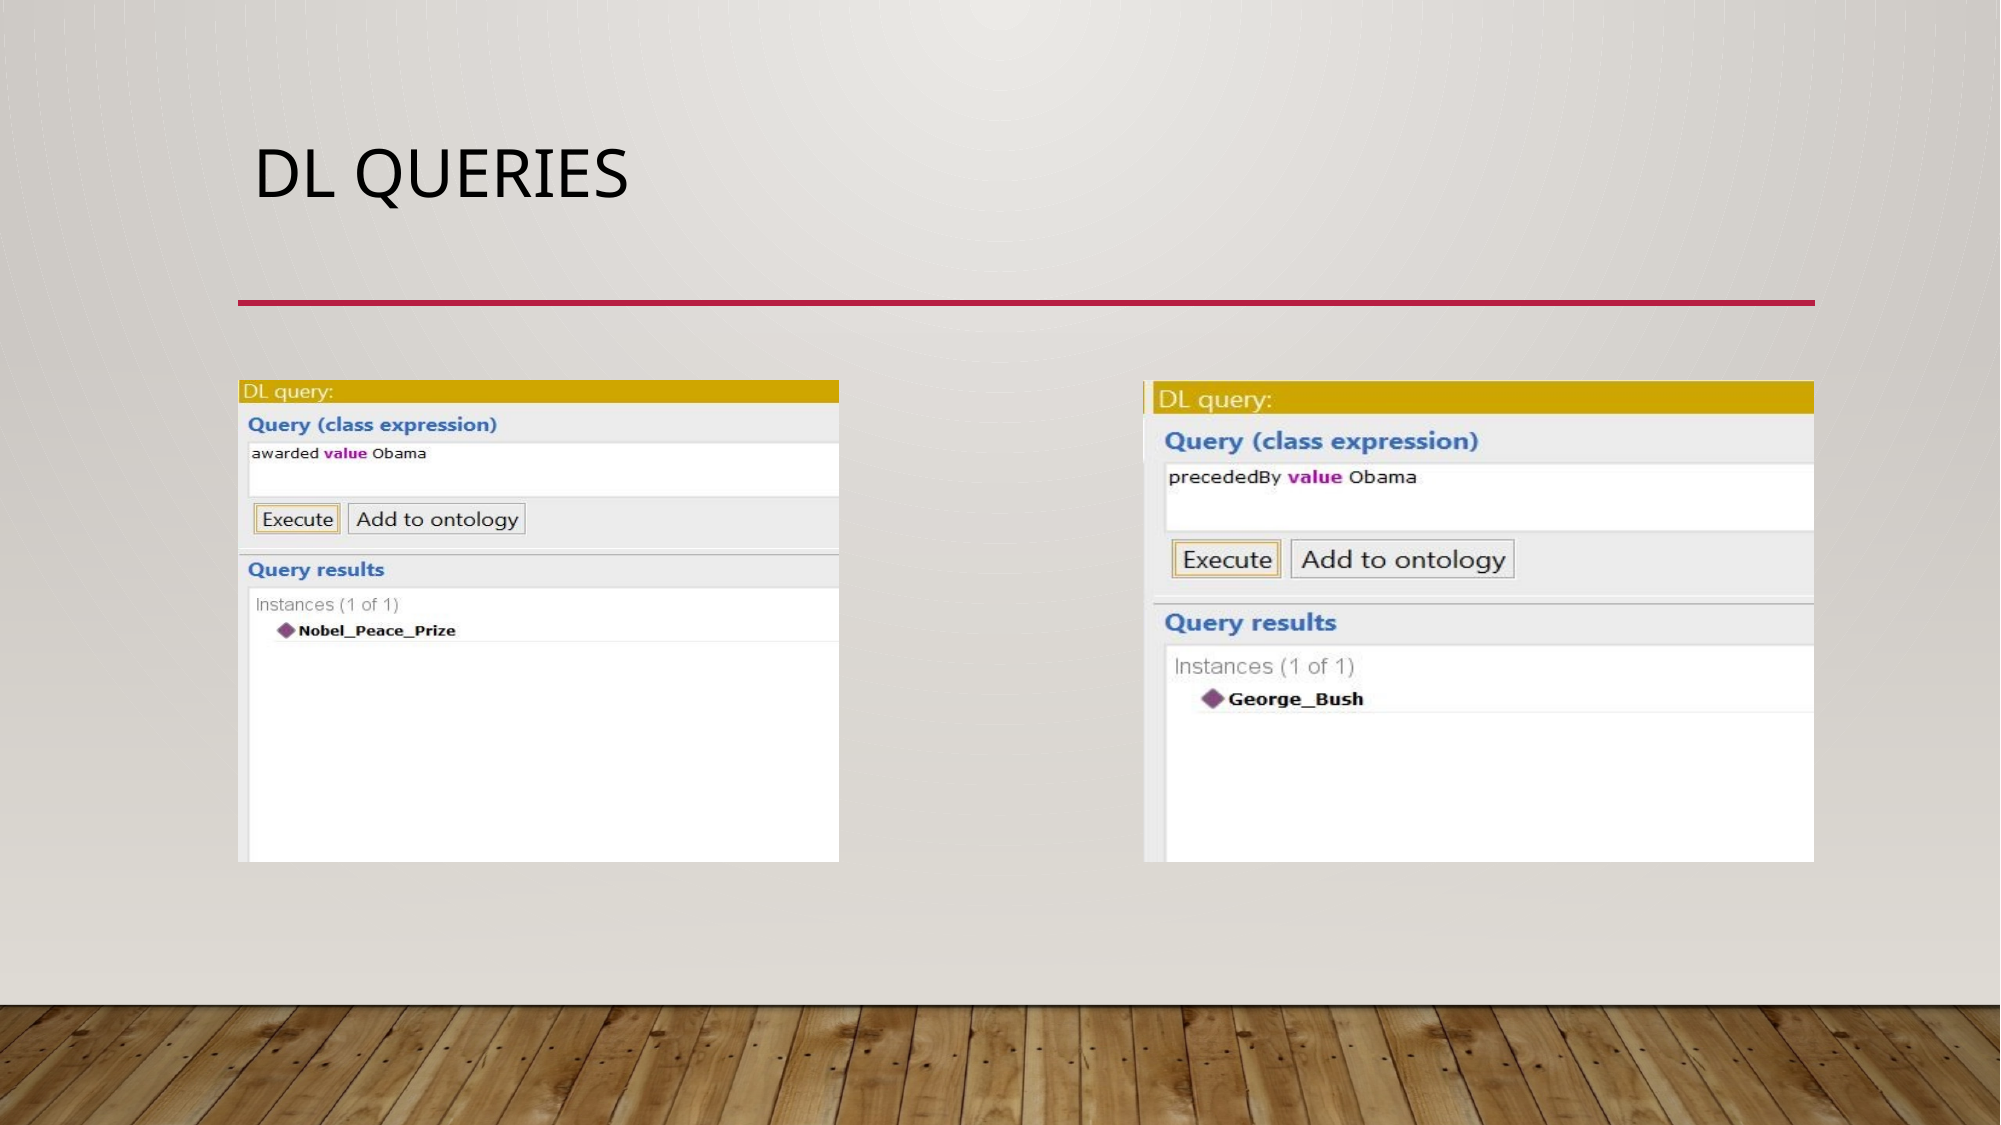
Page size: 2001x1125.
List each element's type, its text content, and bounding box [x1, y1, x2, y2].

picture [1143, 380, 1814, 862]
title DL QUERIES [238, 131, 1814, 305]
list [237, 380, 839, 862]
picture [0, 1005, 2000, 1125]
